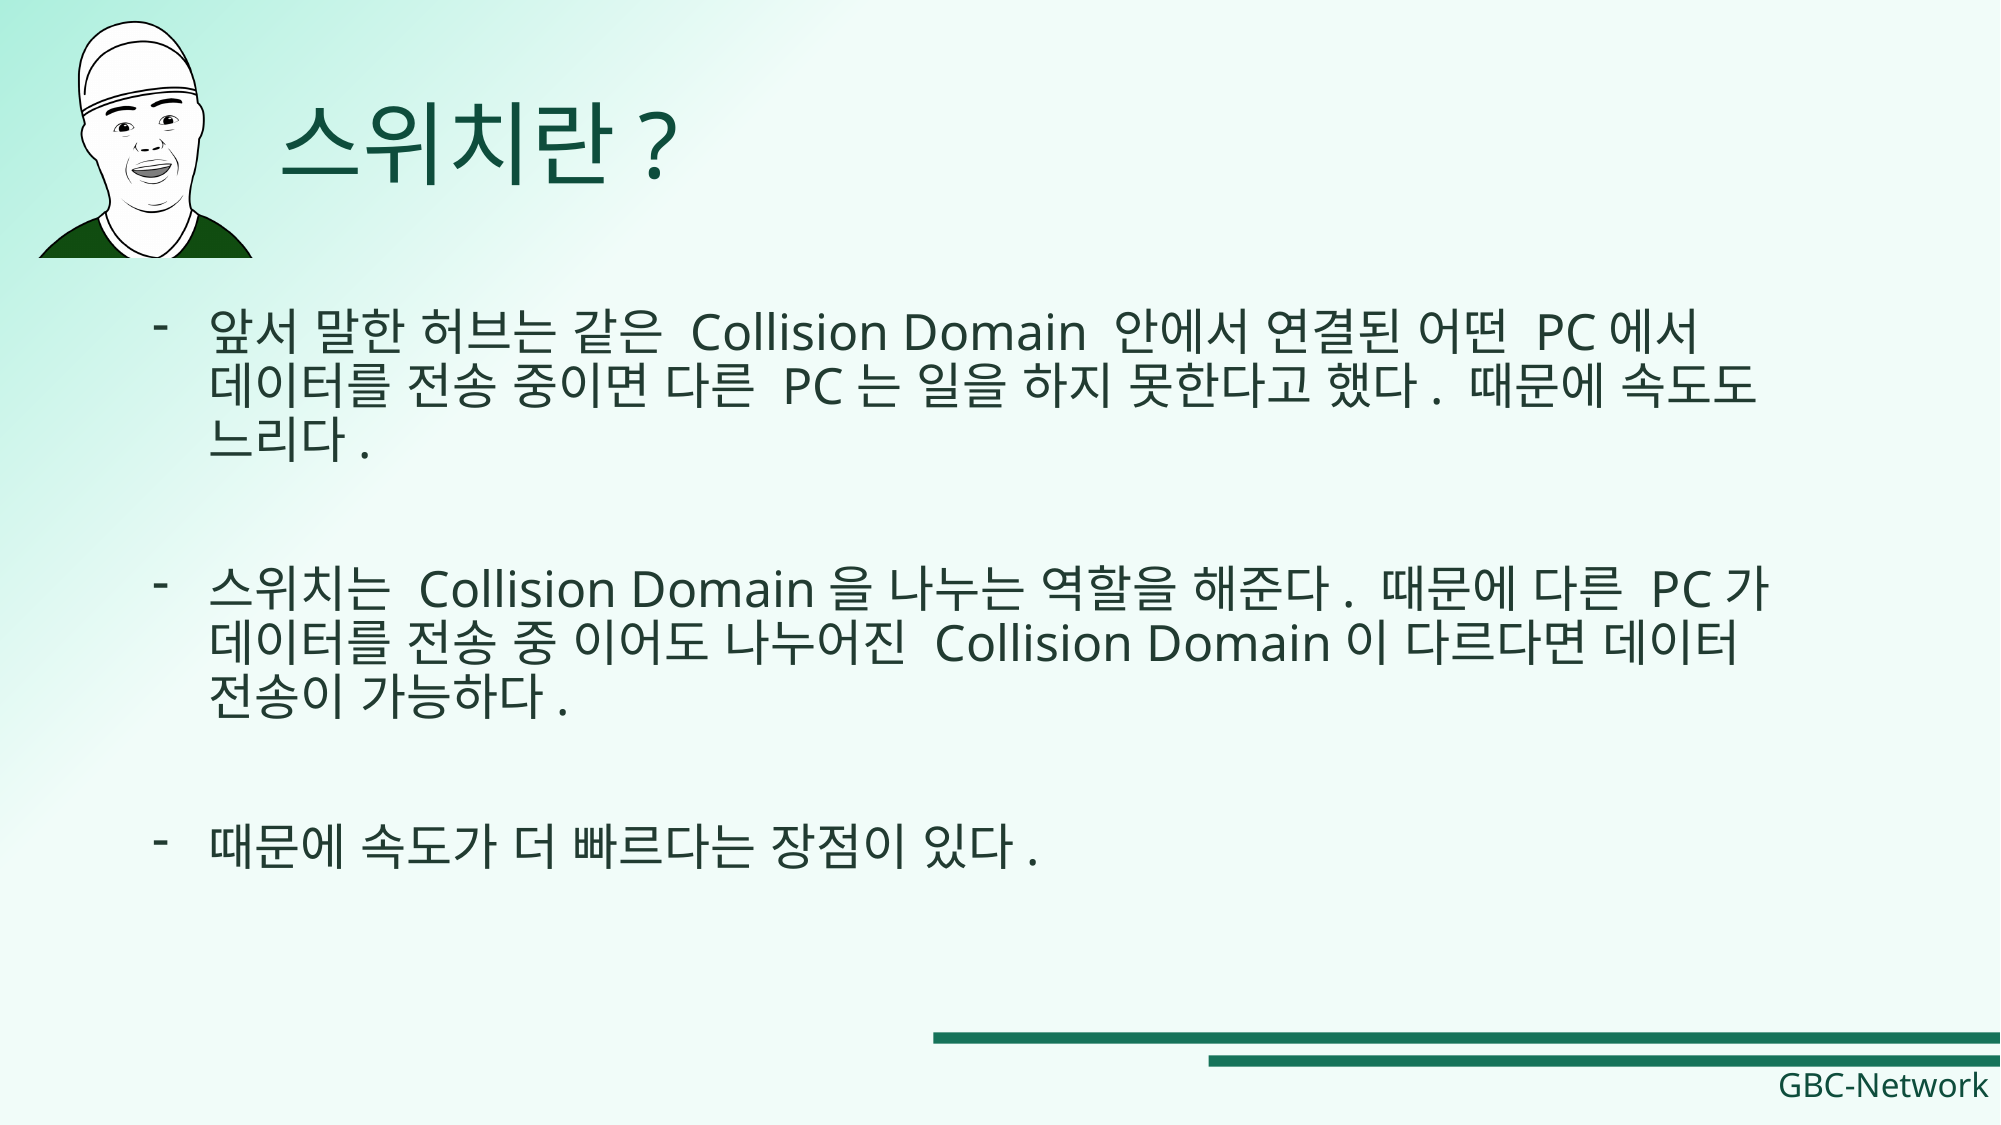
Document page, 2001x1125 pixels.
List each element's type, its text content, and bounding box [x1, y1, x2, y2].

picture [18, 12, 264, 258]
title 스위치란? [263, 39, 1892, 258]
list 앞서 말한 허브는 같은 Collision Domain 안에서 연결된 어떤 PC에서 데이터를 전송 중이면 다른 PC는 일을 하지 못한다고 했다. 때문에 속도도 느리다. 스위치는 Collision Domain을 나누는 역할을 해준다. 때문에 다른 PC가 데이터를 전송 중 이어도 나누어진 Collision Domain이 다르다면 데이터 전송이 가능하다. 때문에 속도가 더 빠르다는 장점이 있다. [137, 299, 1863, 1014]
